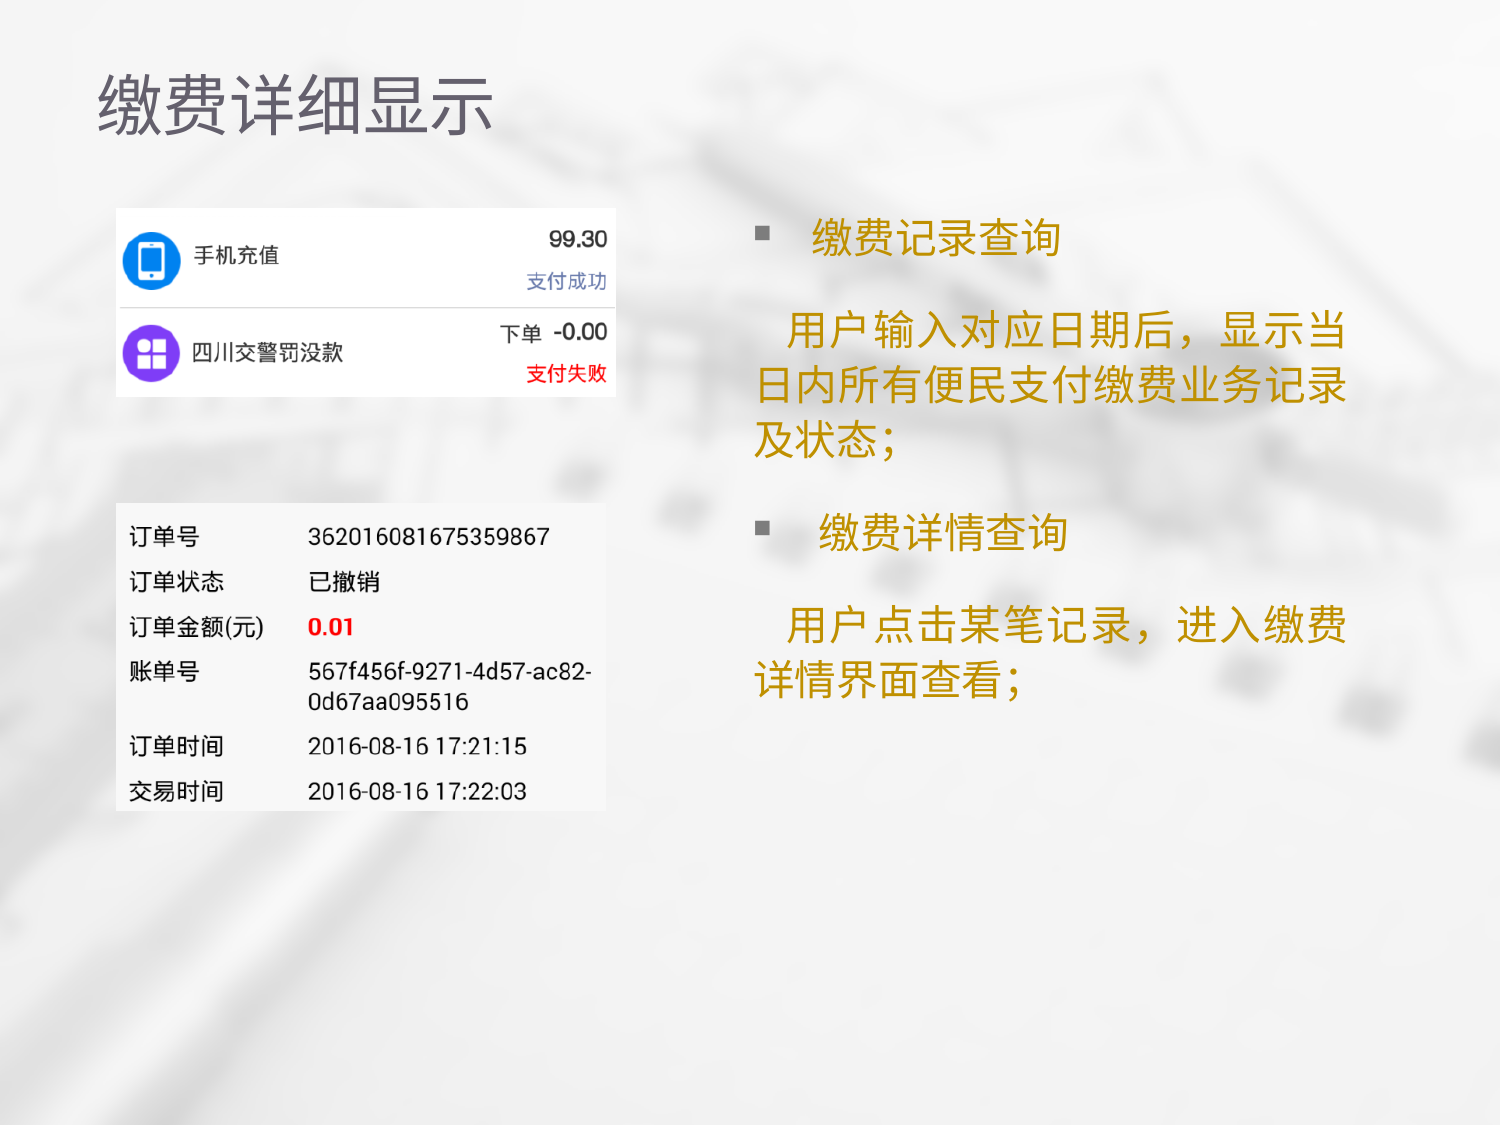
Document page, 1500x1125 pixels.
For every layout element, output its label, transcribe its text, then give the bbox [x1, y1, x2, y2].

picture [116, 503, 606, 811]
text_box 缴费记录查询 用户输入对应日期后，显示当日内所有便民支付缴费业务记录及状态； 缴费详情查询 用户点击某笔记录，进入缴费详情界面查看； [738, 199, 1364, 1009]
title 缴费详细显示 [81, 32, 1429, 186]
picture [116, 208, 616, 398]
